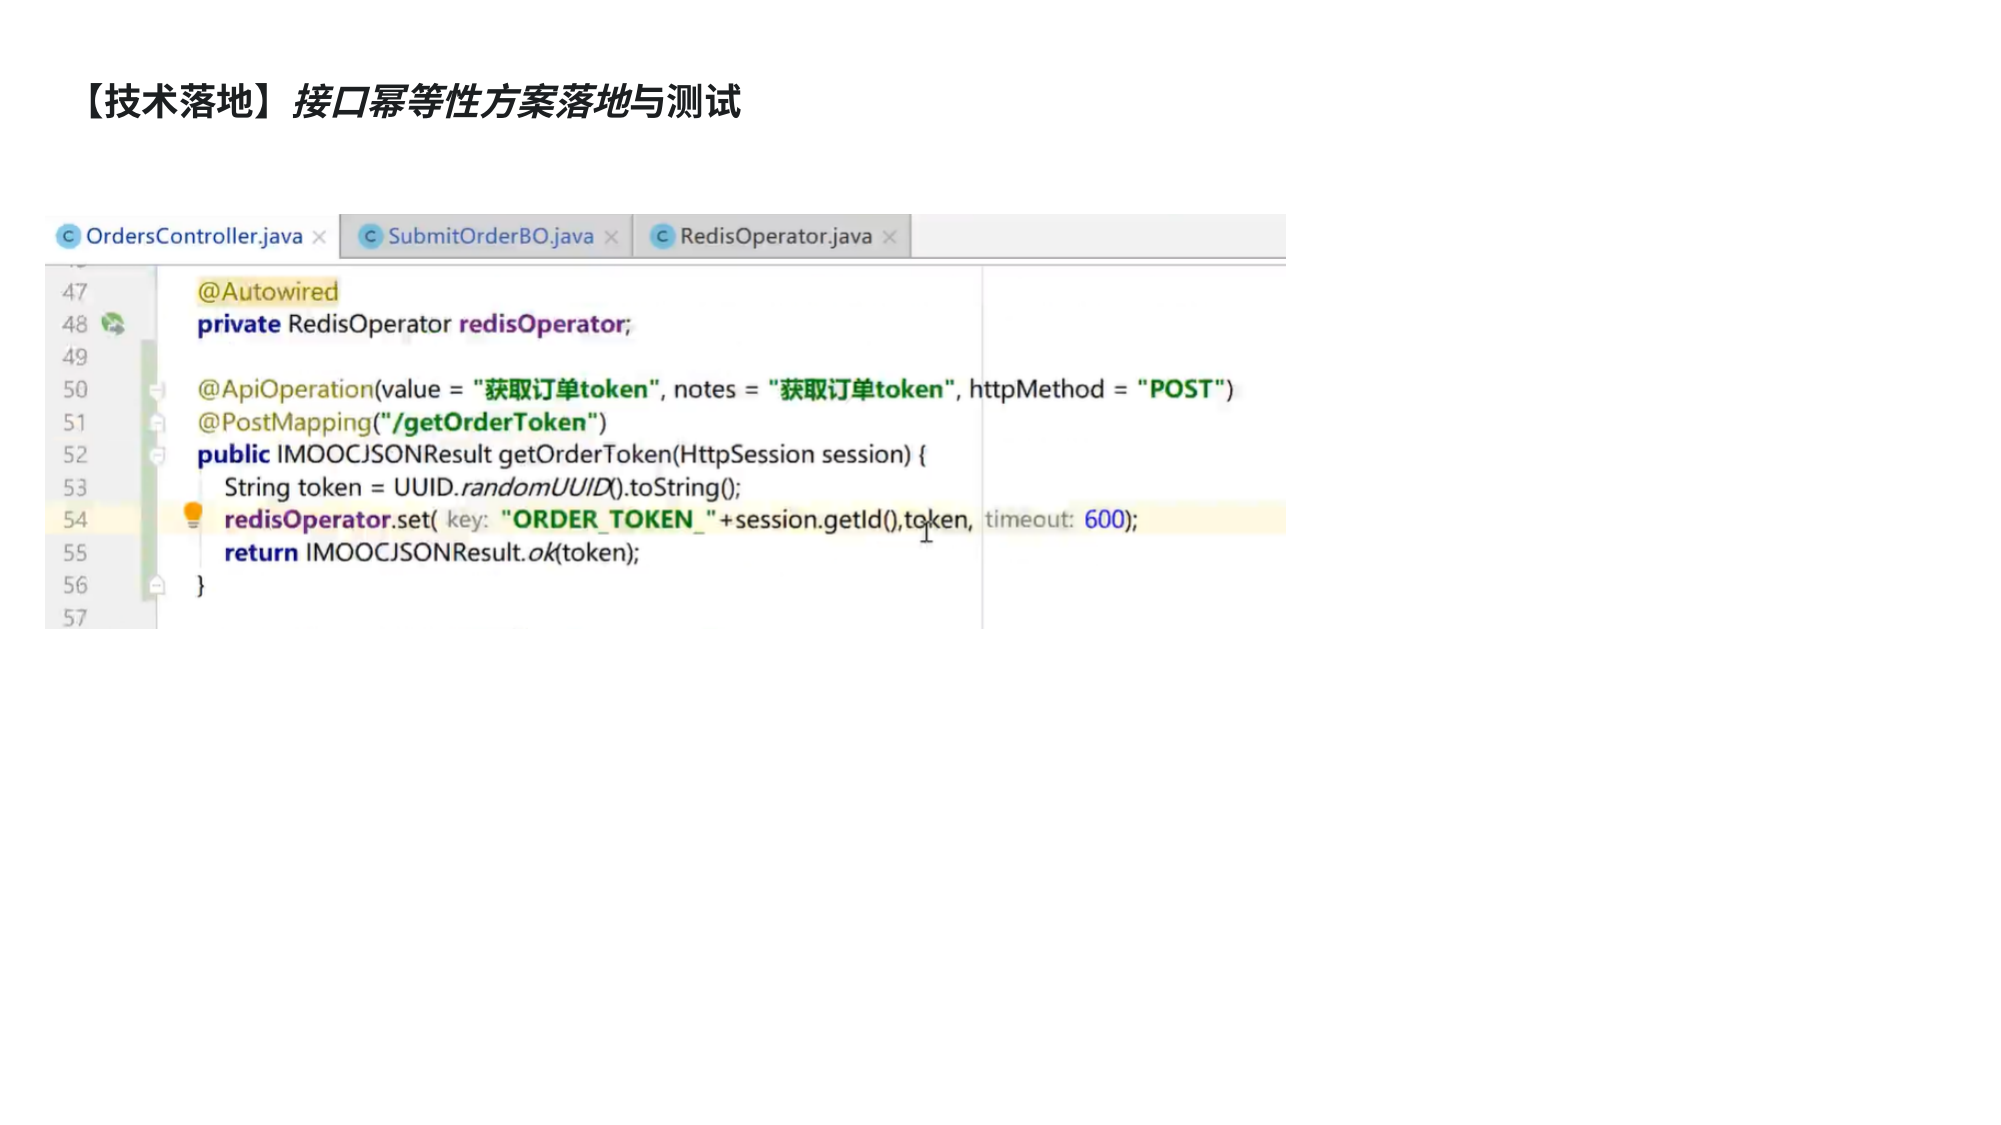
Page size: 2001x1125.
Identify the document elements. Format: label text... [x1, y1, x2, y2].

picture [45, 214, 1286, 629]
text_box 【技术落地】接口幂等性方案落地与测试 [51, 70, 757, 131]
